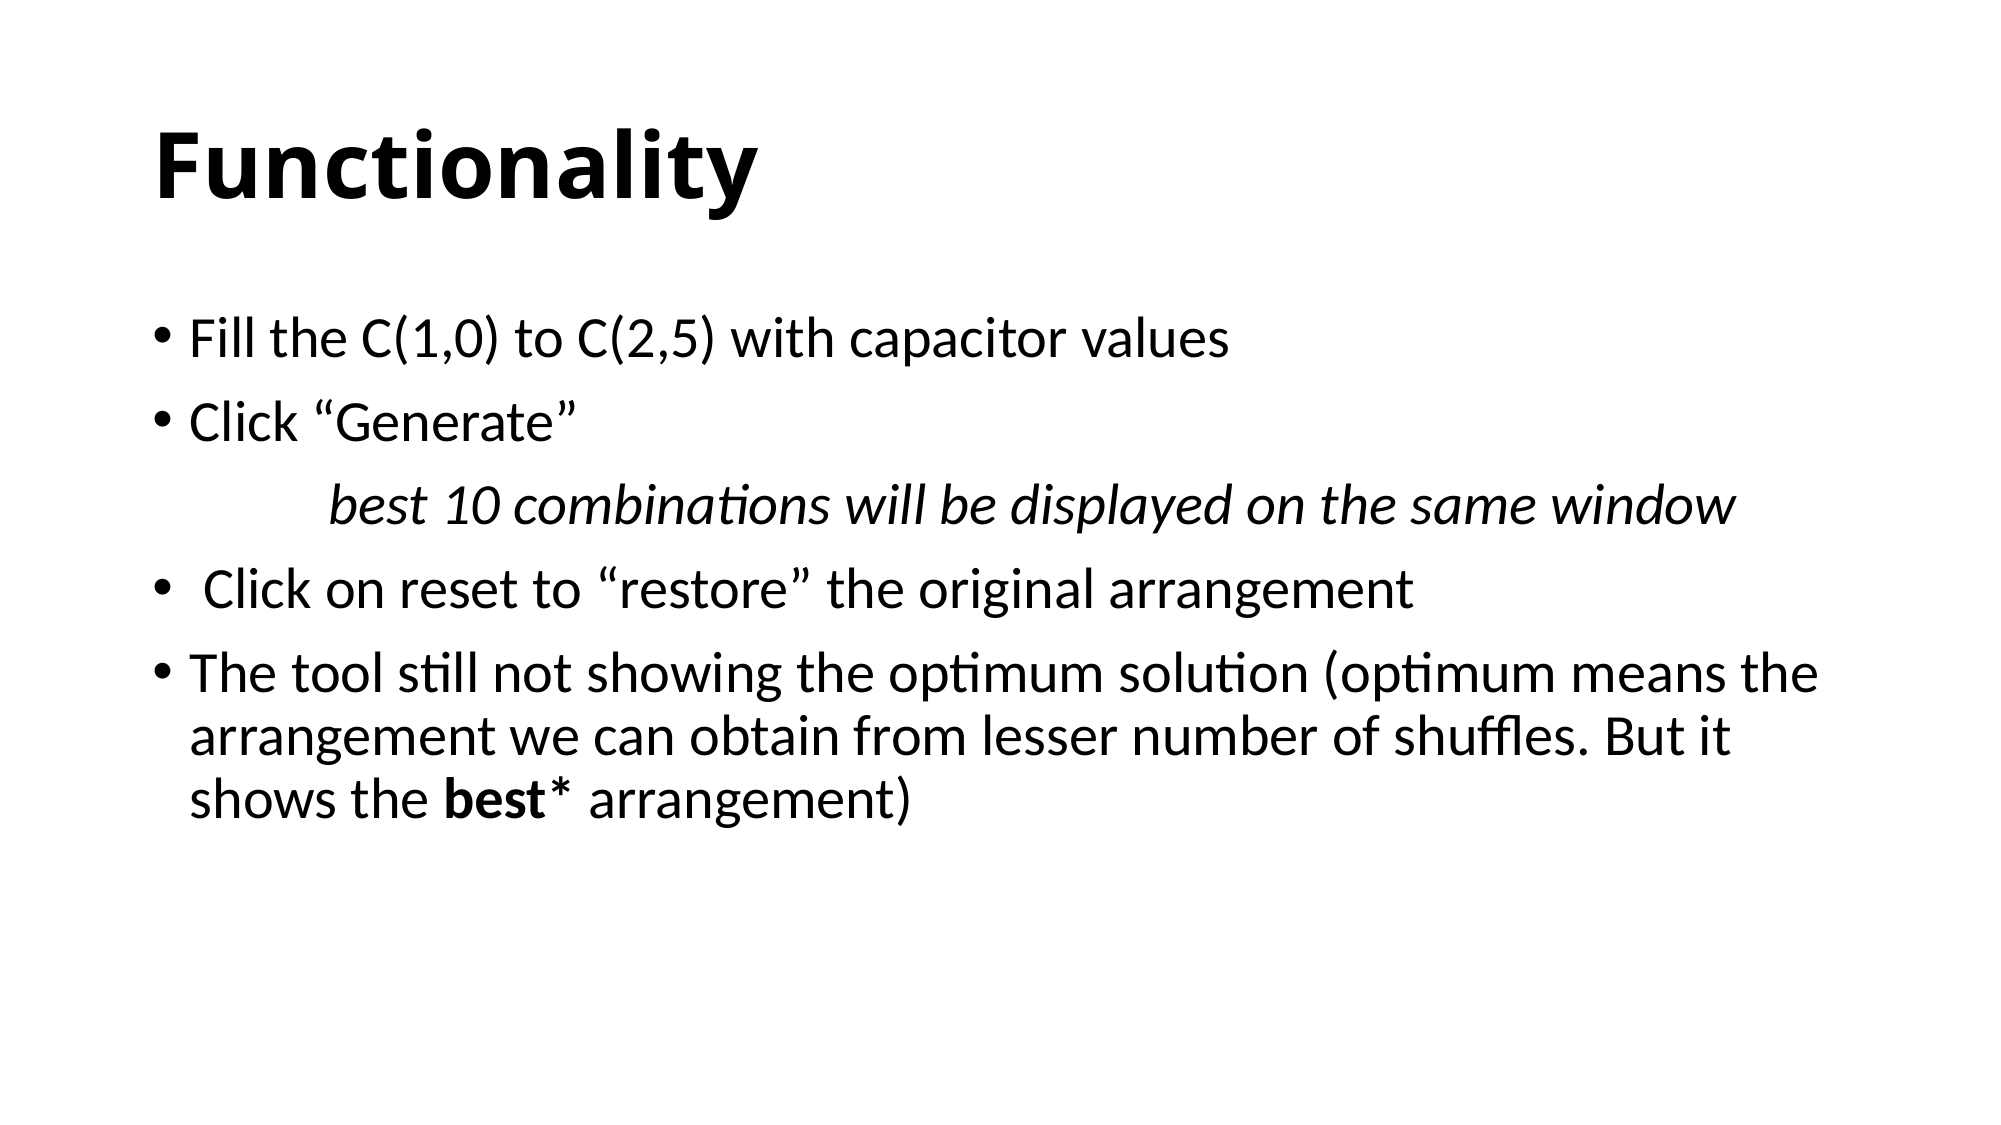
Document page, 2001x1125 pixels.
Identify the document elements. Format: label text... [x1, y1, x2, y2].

title Functionality [137, 59, 1863, 278]
list Fill the C(1,0) to C(2,5) with capacitor values Click “Generate” best 10 combinations will be displayed on the same window Click on reset to “restore” the original arrangement The tool still not showing the optimum solution (optimum means the arrangement we can obtain from lesser number of shuffles. But it shows the best* arrangement) [137, 299, 1905, 1014]
